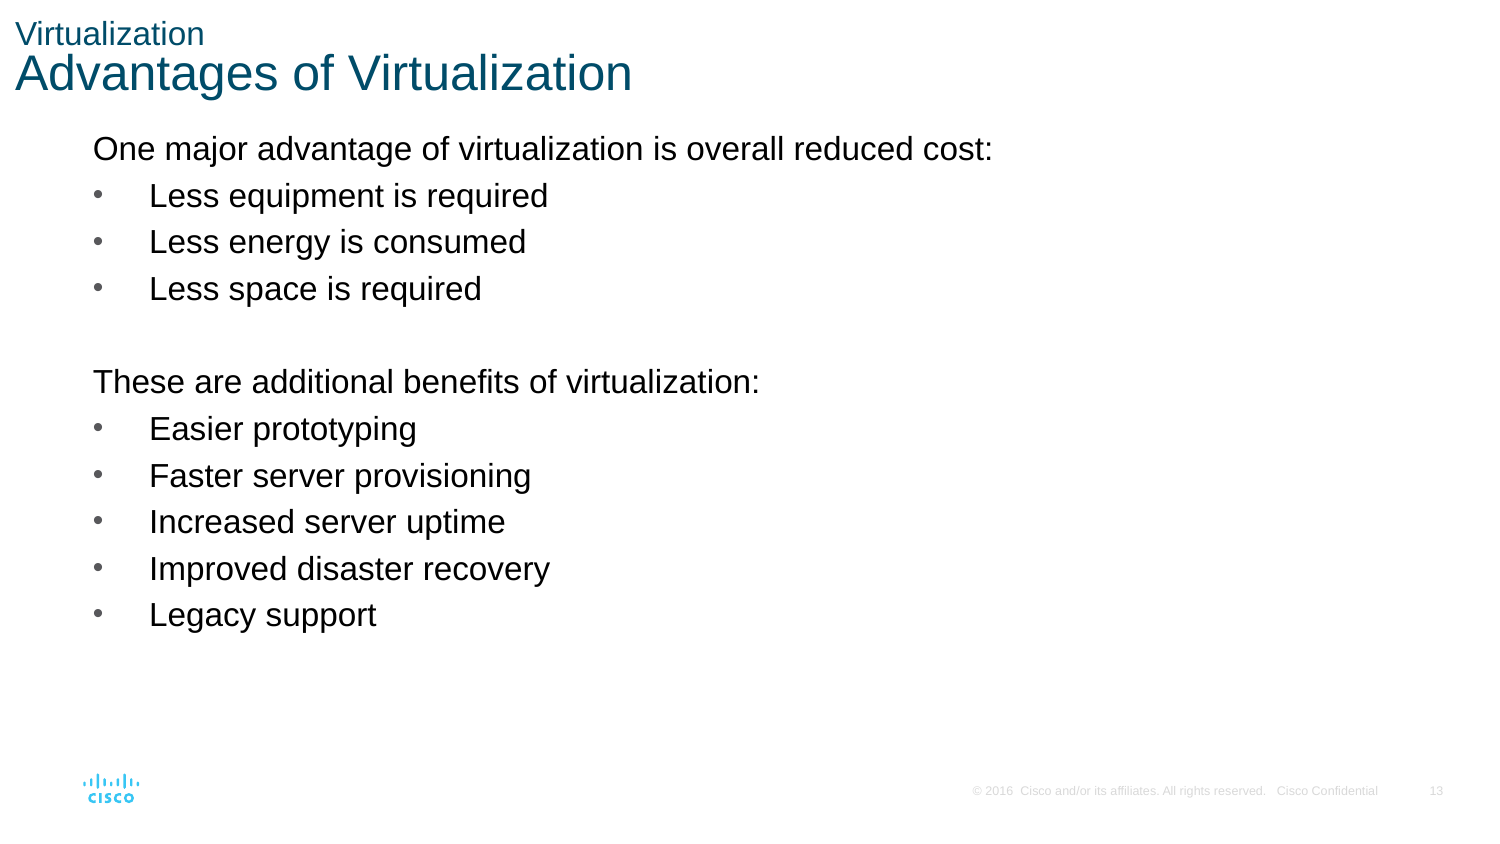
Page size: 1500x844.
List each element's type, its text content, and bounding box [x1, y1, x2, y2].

list One major advantage of virtualization is overall reduced cost: Less equipment is required Less energy is consumed Less space is required These are additional benefits of virtualization: Easier prototyping Faster server provisioning Increased server uptime Improved disaster recovery Legacy support [77, 120, 1437, 726]
title Virtualization Advantages of Virtualization [0, 0, 1369, 121]
